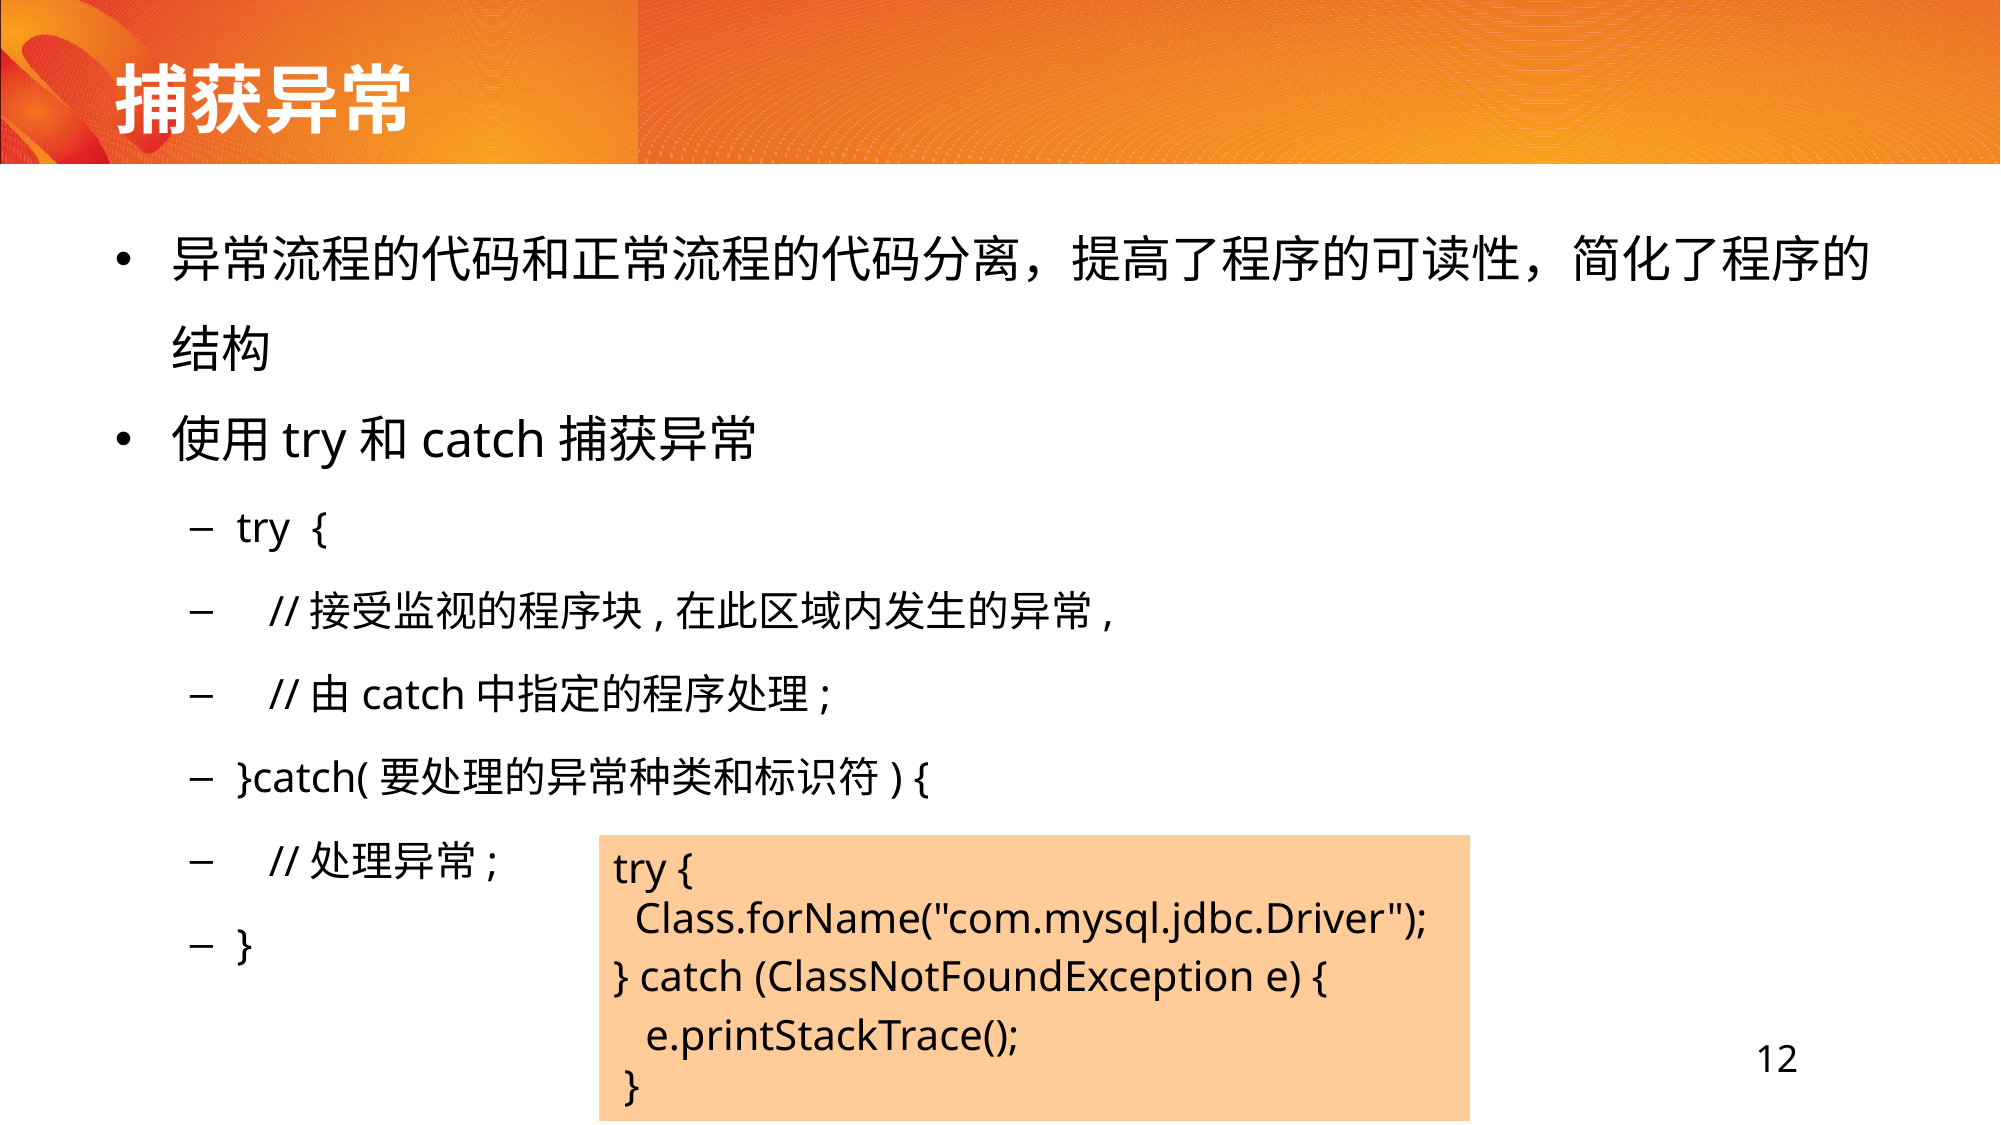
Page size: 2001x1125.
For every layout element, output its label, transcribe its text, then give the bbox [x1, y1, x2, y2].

picture [0, 0, 2000, 164]
text_box try { Class.forName("com.mysql.jdbc.Driver"); } catch (ClassNotFoundException e) { e.printStackTrace(); } [598, 834, 1471, 1122]
title 捕获异常 [99, 45, 1900, 167]
list 异常流程的代码和正常流程的代码分离，提高了程序的可读性，简化了程序的结构 使用try和catch捕获异常 try { //接受监视的程序块,在此区域内发生的异常, //由catch中指定的程序处理; }catch(要处理的异常种类和标识符) { //处理异常; } [99, 190, 1900, 1005]
